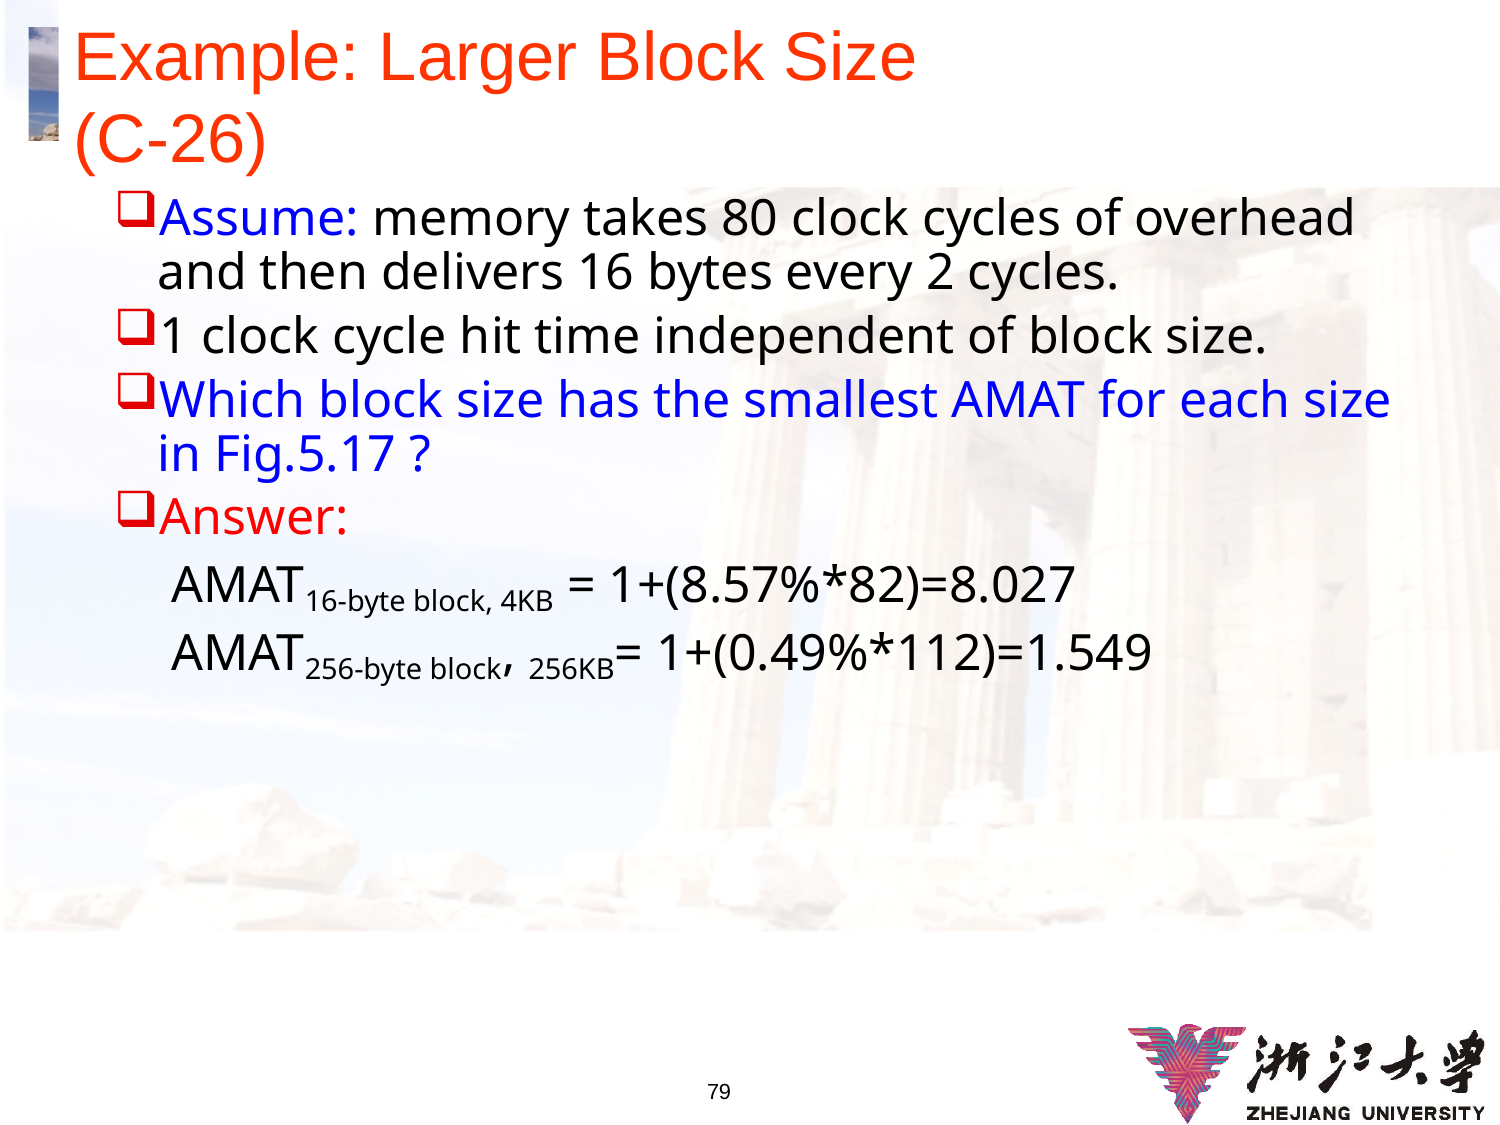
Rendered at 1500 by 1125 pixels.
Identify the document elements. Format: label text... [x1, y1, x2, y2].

list Assume: memory takes 80 clock cycles of overhead and then delivers 16 bytes every 2 cycles. 1 clock cycle hit time independent of block size. Which block size has the smallest AMAT for each size in Fig.5.17 ? Answer: AMAT16-byte block, 4KB = 1+(8.57%*82)=8.027 AMAT256-byte block, 256KB= 1+(0.49%*112)=1.549 [100, 184, 1456, 953]
picture [0, 0, 1500, 1125]
title Example: Larger Block Size (C-26) [58, 0, 1500, 188]
